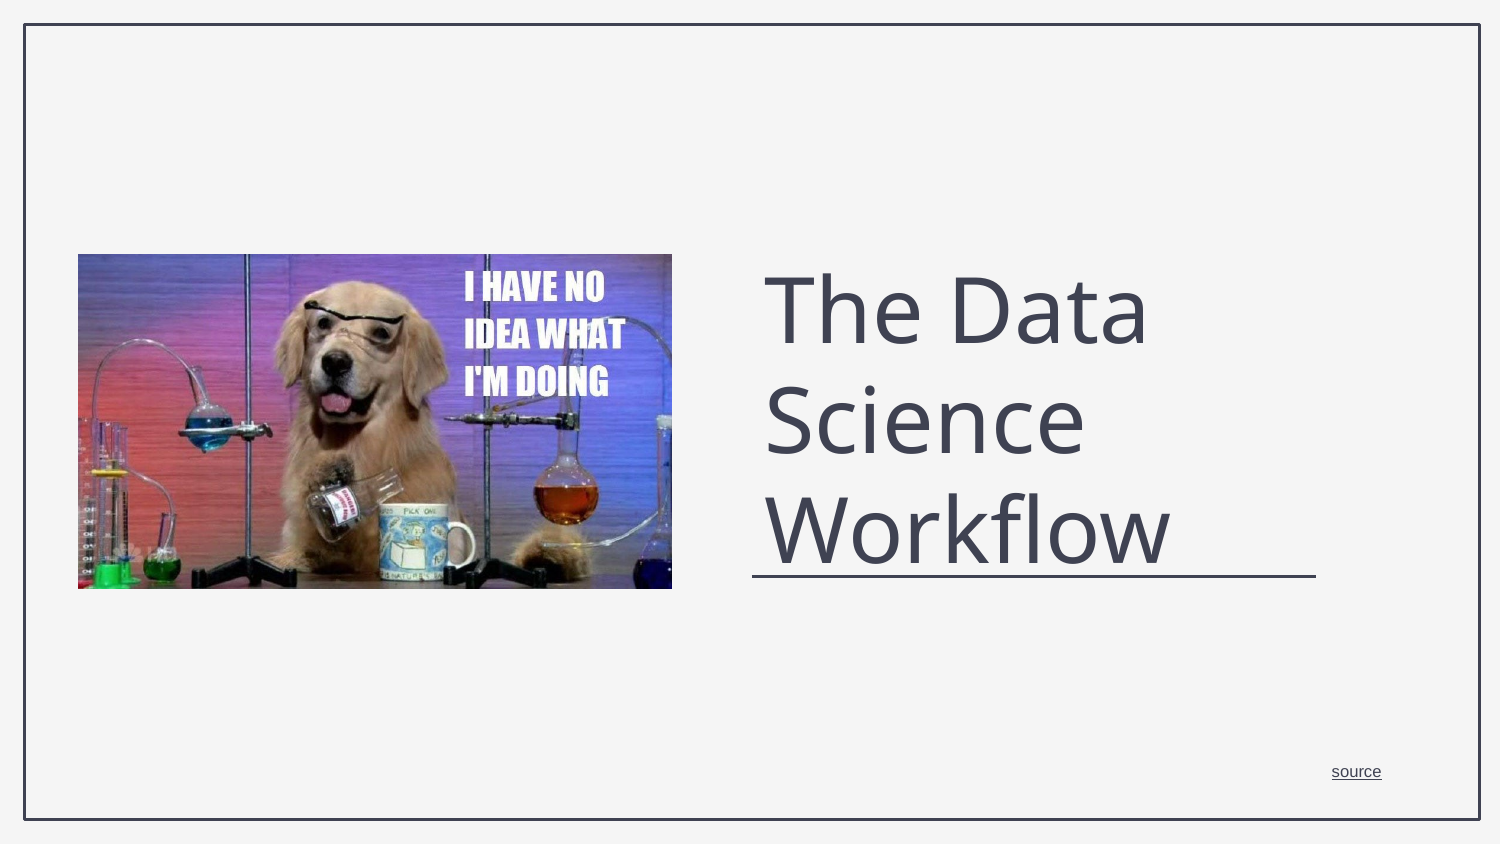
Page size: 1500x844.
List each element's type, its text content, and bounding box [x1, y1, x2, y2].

text_box source [1316, 753, 1500, 789]
title The Data Science Workflow [749, 236, 1409, 376]
picture [78, 254, 672, 590]
